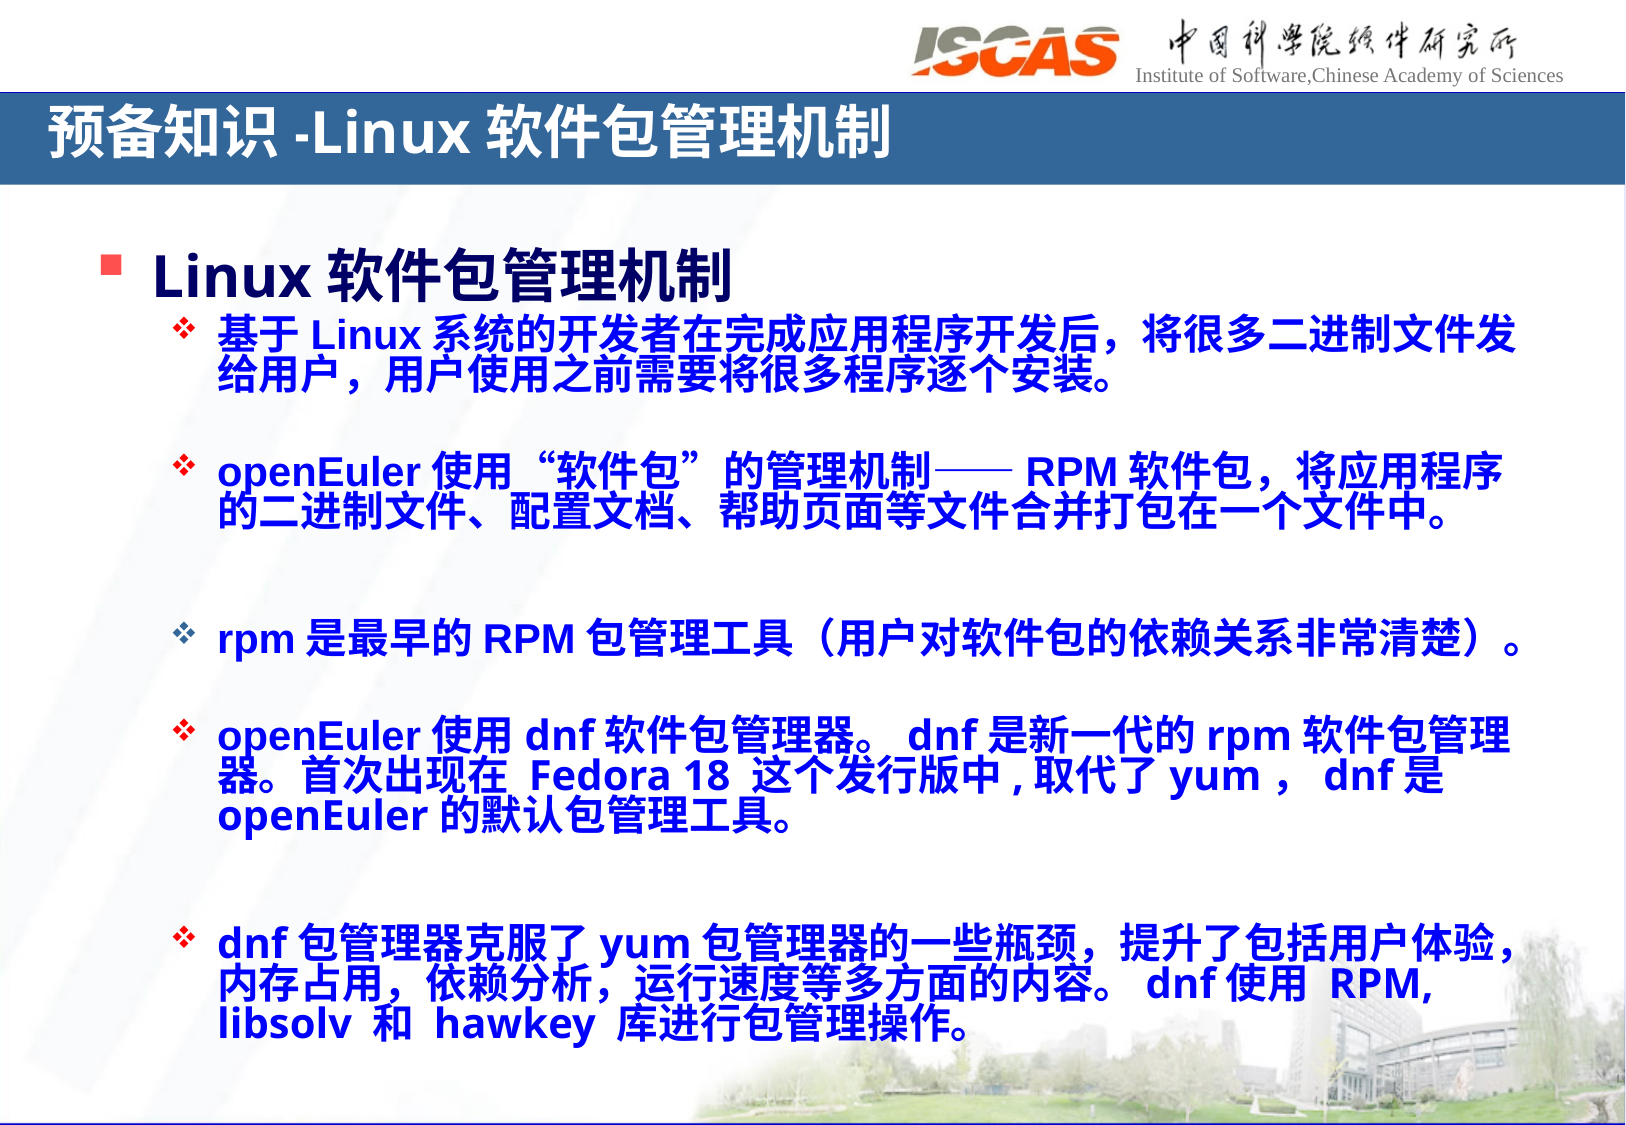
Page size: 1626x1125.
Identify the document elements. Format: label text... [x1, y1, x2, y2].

picture [0, 92, 1626, 1125]
picture [907, 18, 1132, 87]
picture [1166, 15, 1519, 71]
list Linux软件包管理机制 基于Linux系统的开发者在完成应用程序开发后，将很多二进制文件发给用户，用户使用之前需要将很多程序逐个安装。 openEuler使用“软件包”的管理机制——RPM软件包，将应用程序的二进制文件、配置文档、帮助页面等文件合并打包在一个文件中。 rpm是最早的RPM包管理工具（用户对软件包的依赖关系非常清楚）。 openEuler使用dnf软件包管理器。dnf是新一代的rpm软件包管理器。首次出现在 Fedora 18 这个发行版中,取代了yum，dnf是openEuler的默认包管理工具。 dnf包管理器克服了yum包管理器的一些瓶颈，提升了包括用户体验，内存占用，依赖分析，运行速度等多方面的内容。dnf使用 RPM, libsolv 和 hawkey 库进行包管理操作。 [80, 231, 1545, 1024]
title 预备知识-Linux软件包管理机制 [0, 93, 1625, 185]
